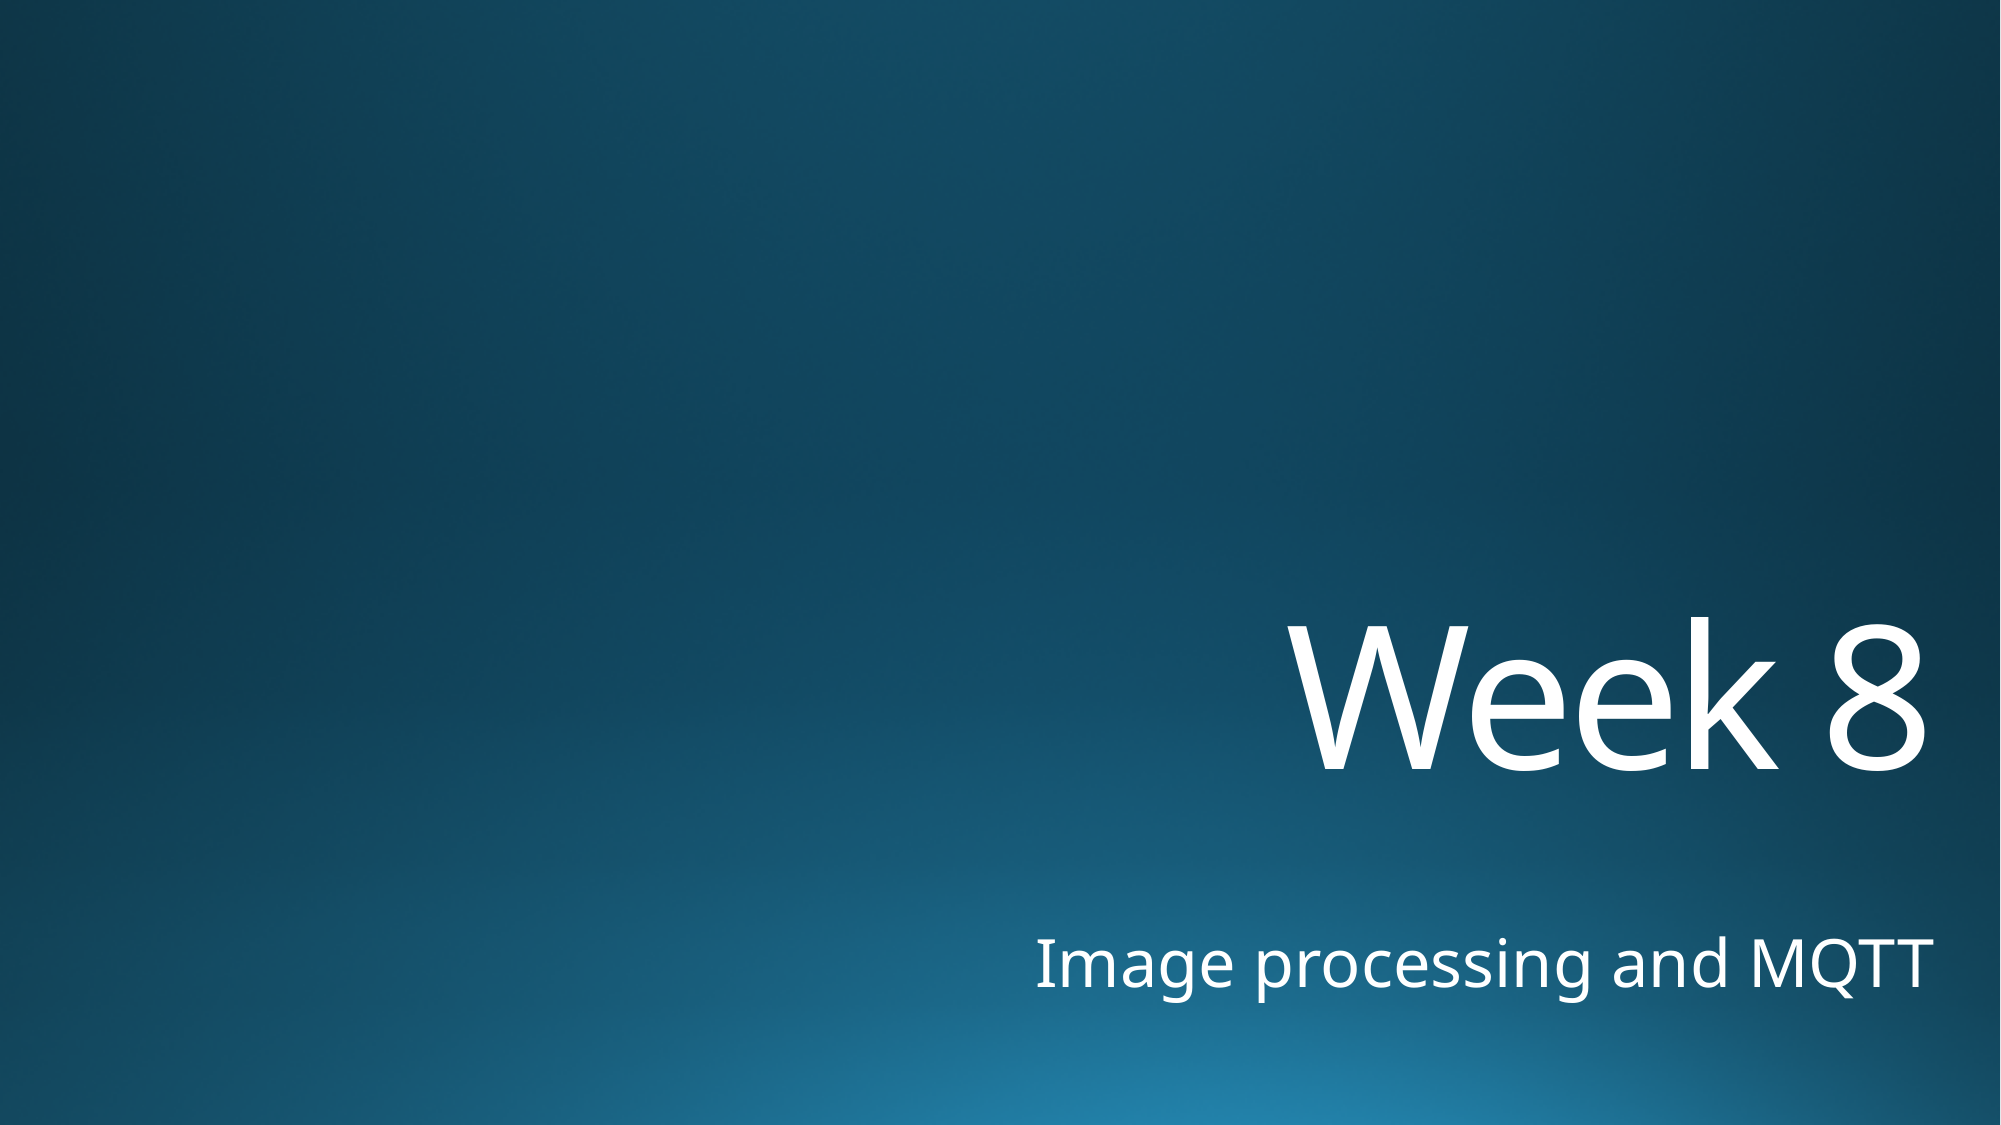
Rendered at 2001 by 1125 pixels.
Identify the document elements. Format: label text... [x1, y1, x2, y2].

subtitle Image processing and MQTT [450, 885, 1951, 1009]
picture [0, 0, 2001, 1125]
title Week 8 [450, 589, 1951, 859]
